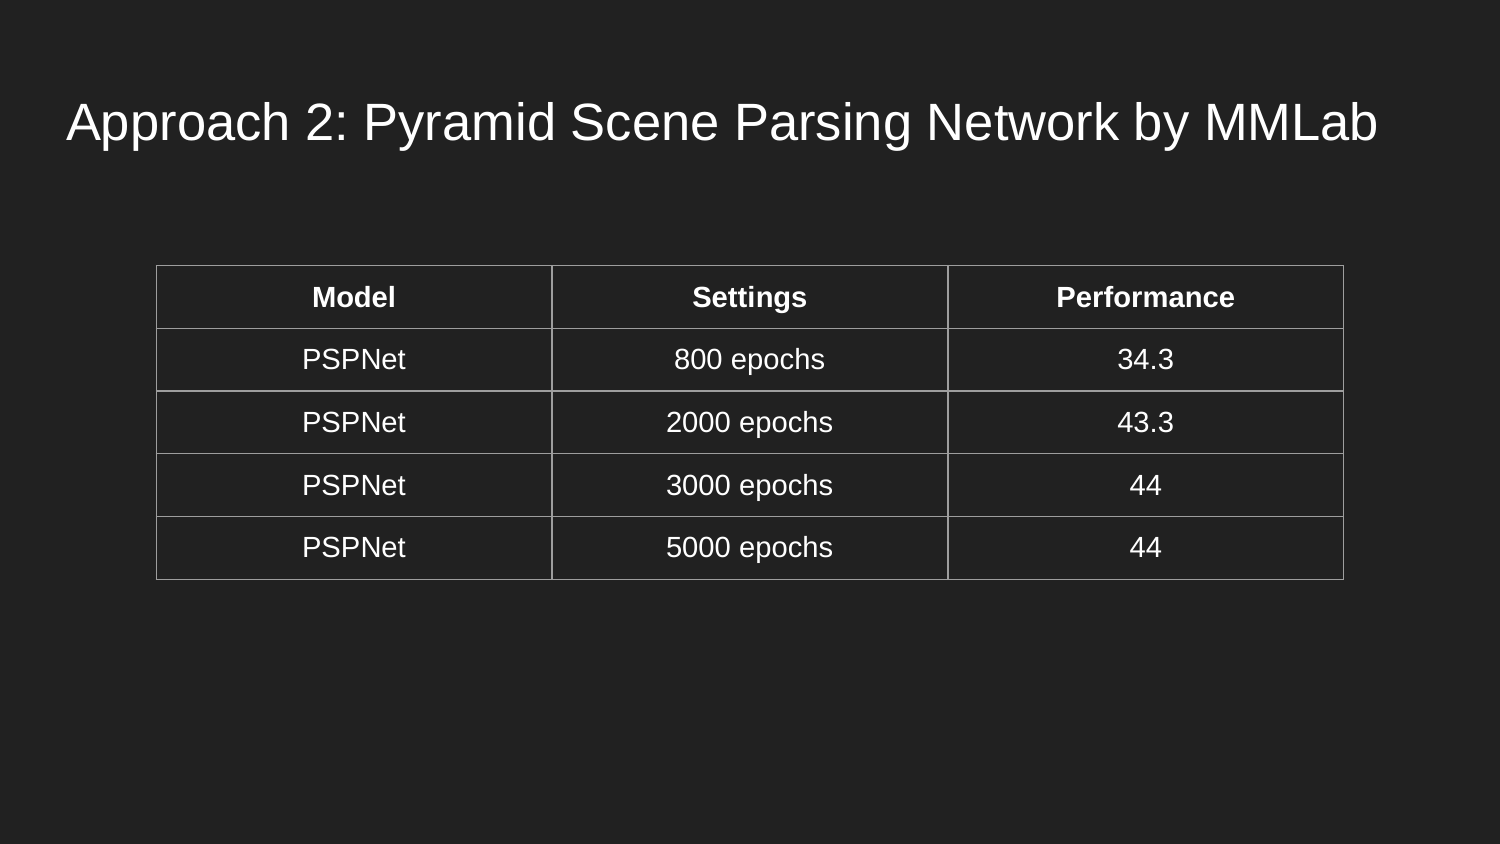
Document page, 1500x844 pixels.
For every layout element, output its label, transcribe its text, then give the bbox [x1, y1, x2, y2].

table_cell 44 [949, 517, 1343, 579]
table_cell 3000 epochs [553, 454, 947, 516]
table_cell PSPNet [157, 454, 551, 516]
table_header Settings [553, 266, 947, 328]
table_cell 44 [949, 454, 1343, 516]
title Approach 2: Pyramid Scene Parsing Network by MMLab [51, 72, 1449, 167]
table_cell 800 epochs [553, 329, 947, 390]
table_header Model [157, 266, 551, 328]
table_cell PSPNet [157, 329, 551, 390]
table_header Performance [949, 266, 1343, 328]
table_cell 2000 epochs [553, 392, 947, 453]
table_cell 34.3 [949, 329, 1343, 390]
table_cell PSPNet [157, 392, 551, 453]
table_cell 43.3 [949, 392, 1343, 453]
table_cell 5000 epochs [553, 517, 947, 579]
table_cell PSPNet [157, 517, 551, 579]
